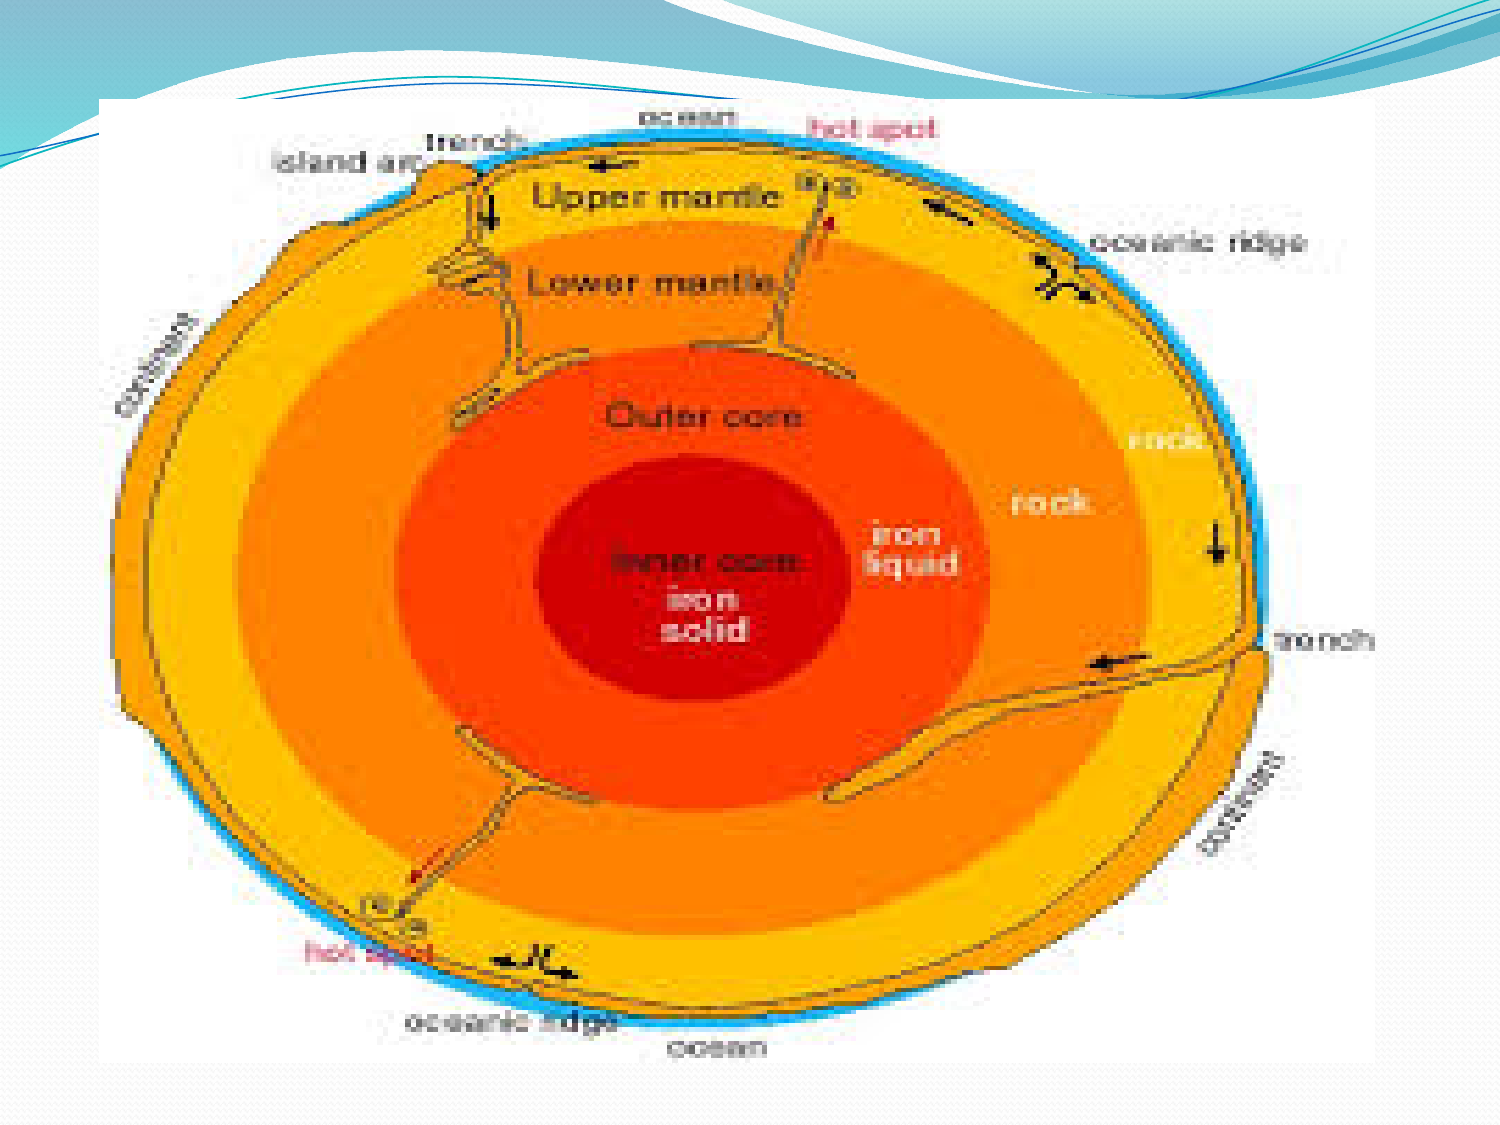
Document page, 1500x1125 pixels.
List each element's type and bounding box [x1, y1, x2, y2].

picture [99, 99, 1376, 1063]
